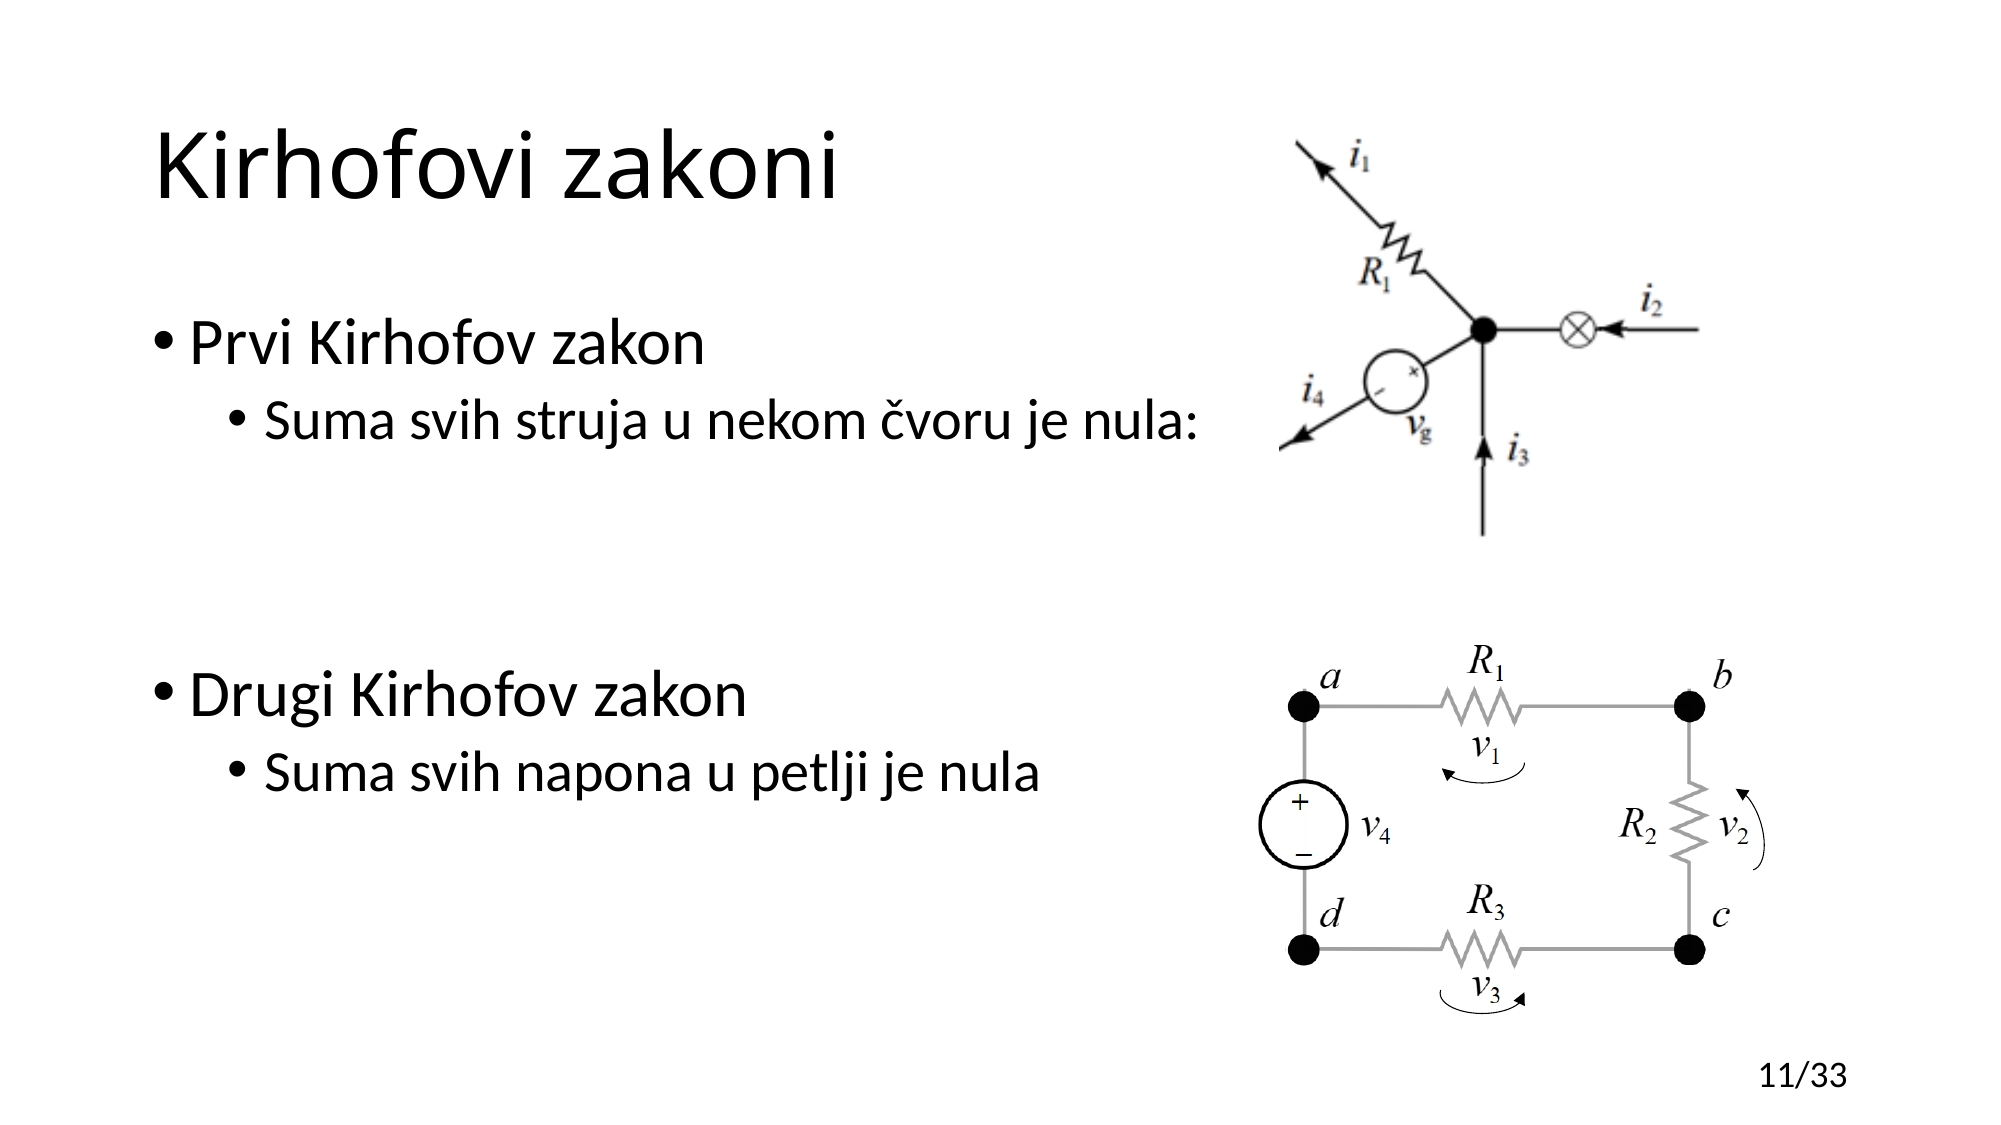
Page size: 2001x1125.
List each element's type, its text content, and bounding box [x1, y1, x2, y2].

list Prvi Kirhofov zakon Suma svih struja u nekom čvoru je nula: Drugi Kirhofov zakon Suma svih napona u petlji je nula [137, 299, 1863, 1037]
picture [1230, 630, 1790, 1051]
title Kirhofovi zakoni [137, 59, 1863, 278]
picture [1278, 131, 1711, 552]
